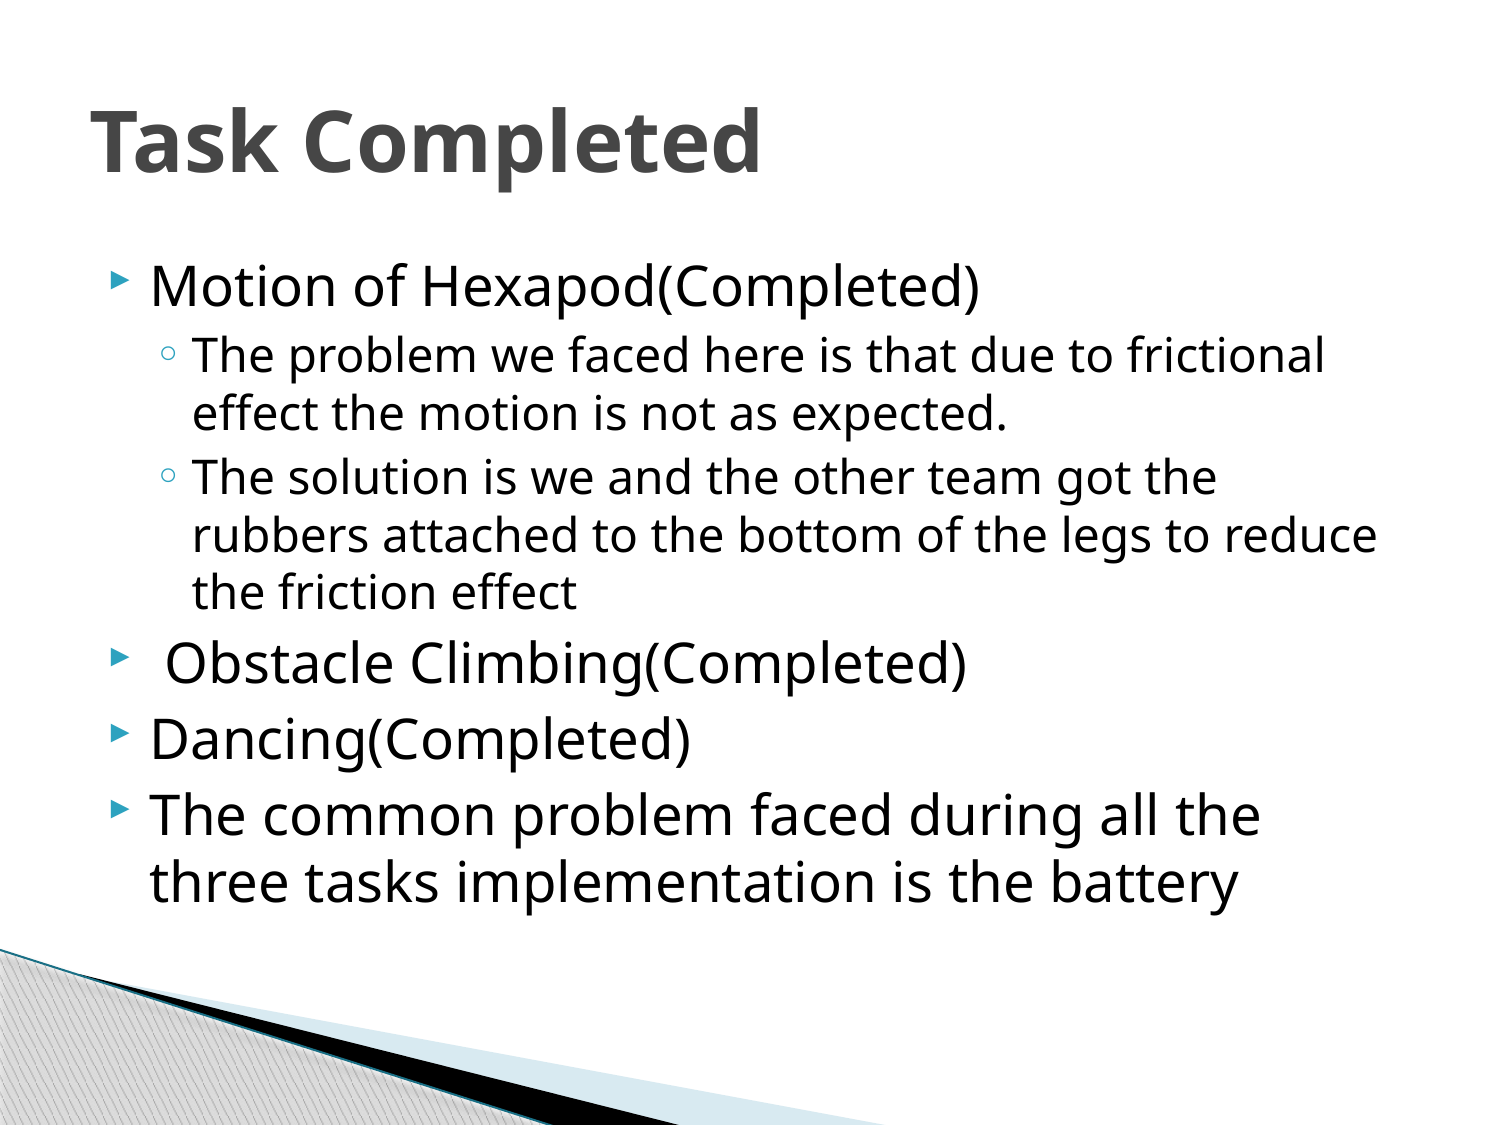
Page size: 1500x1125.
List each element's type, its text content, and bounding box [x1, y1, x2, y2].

list Motion of Hexapod(Completed) The problem we faced here is that due to frictional effect the motion is not as expected. The solution is we and the other team got the rubbers attached to the bottom of the legs to reduce the friction effect Obstacle Climbing(Completed) Dancing(Completed) The common problem faced during all the three tasks implementation is the battery [75, 243, 1425, 986]
title Task Completed [75, 45, 1425, 233]
